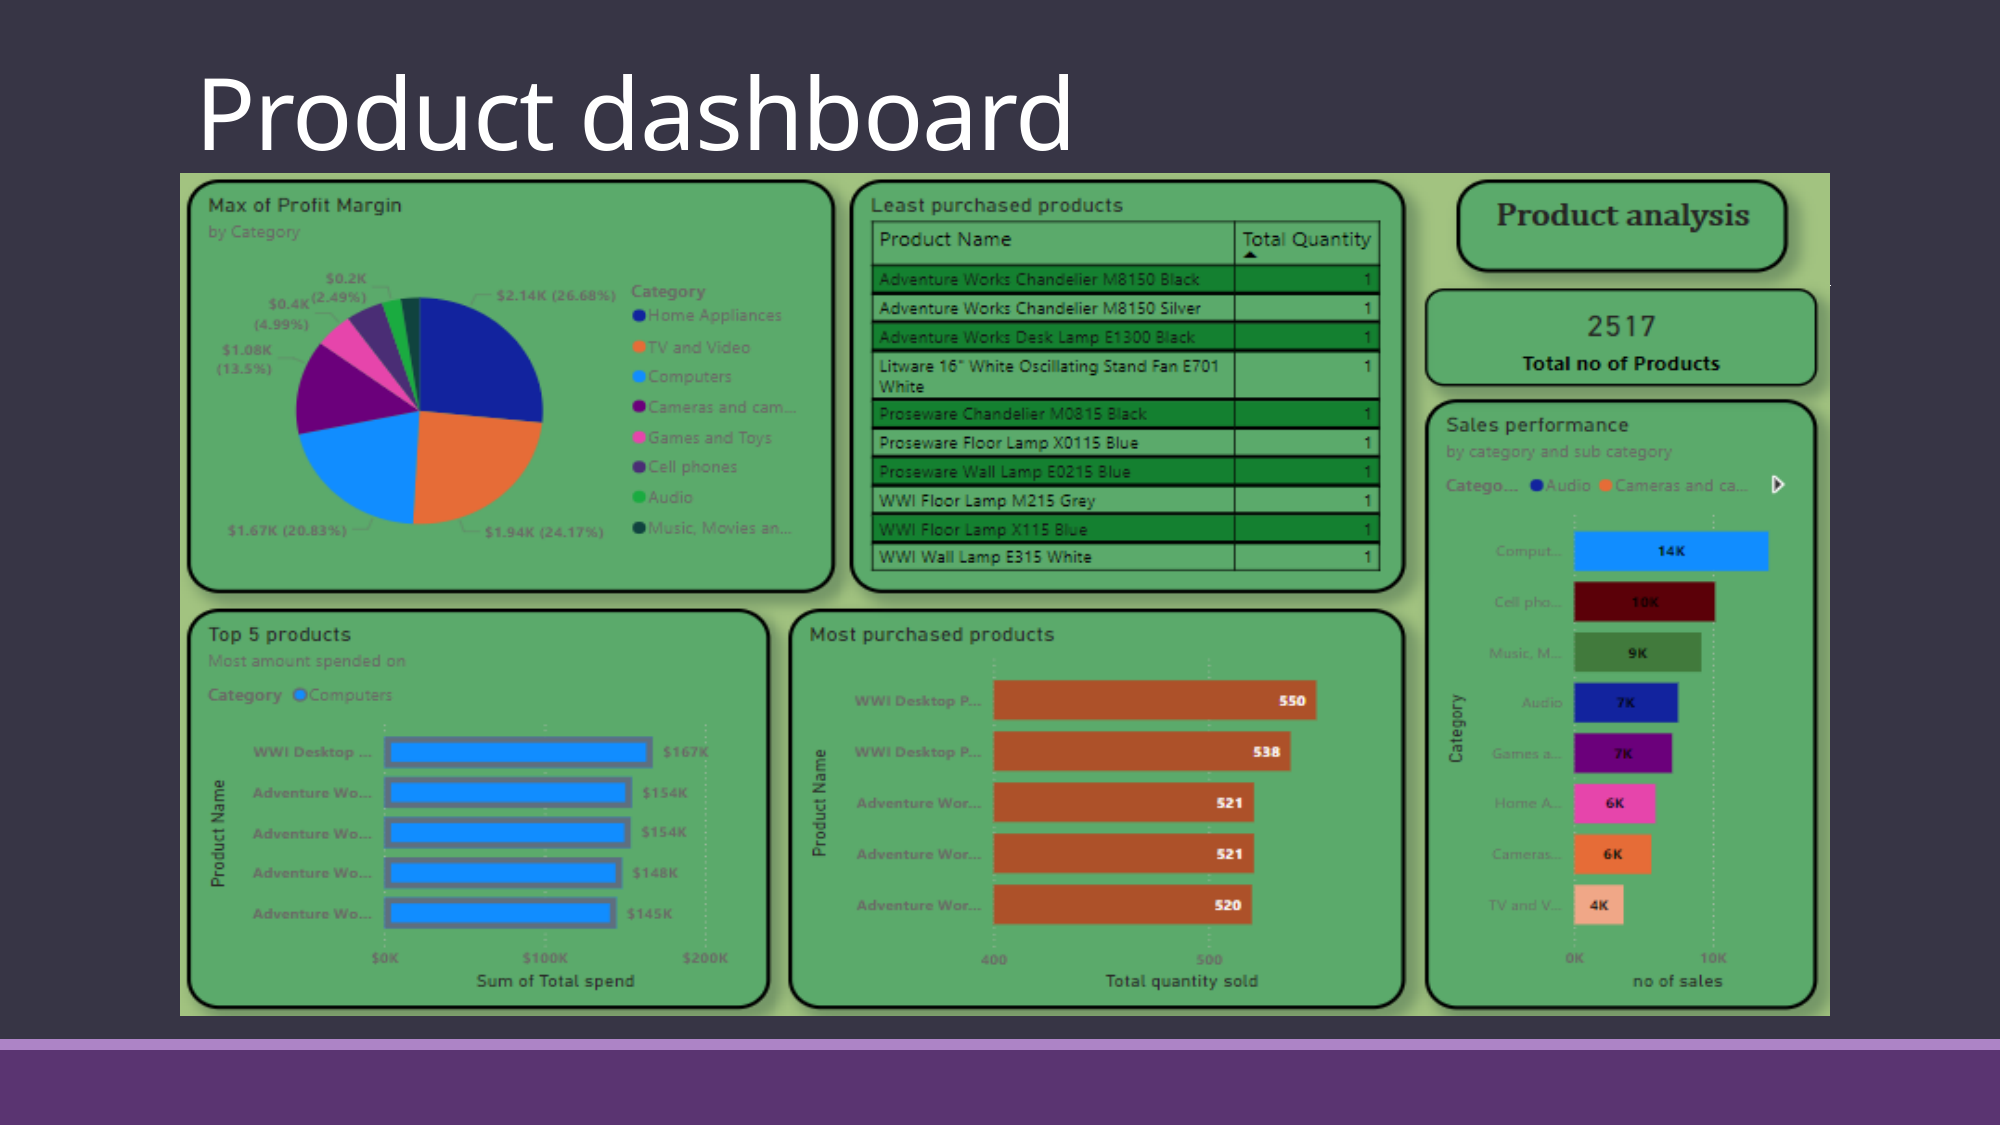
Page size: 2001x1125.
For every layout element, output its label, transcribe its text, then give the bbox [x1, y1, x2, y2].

title Product dashboard [180, 47, 1830, 172]
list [179, 172, 1831, 1016]
